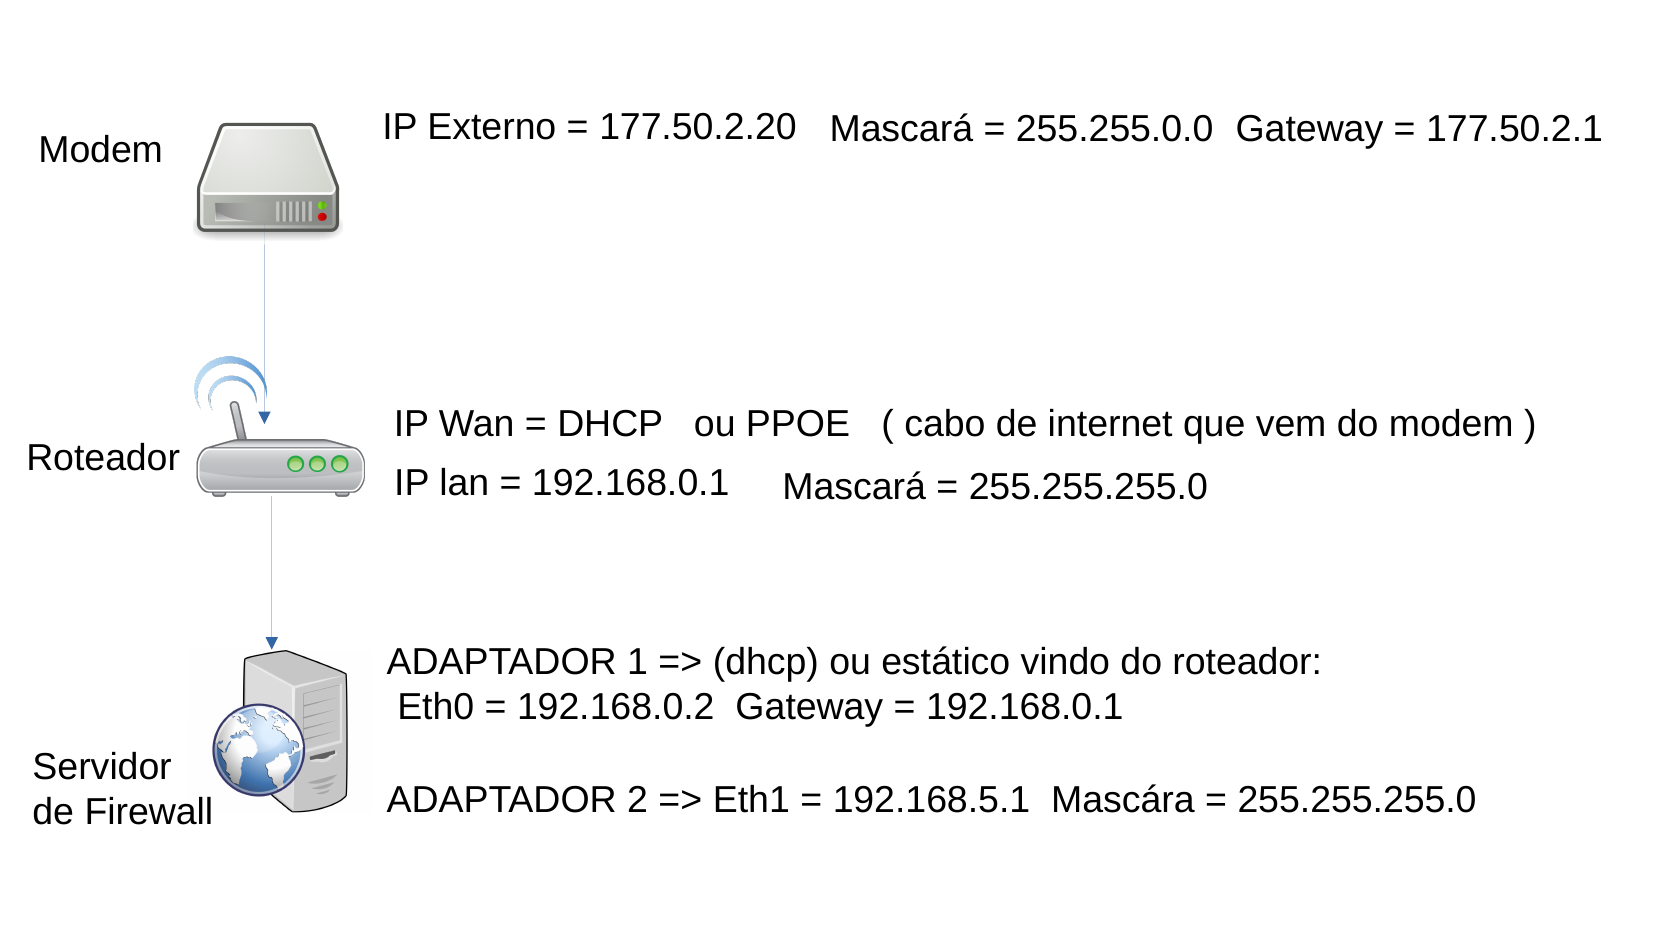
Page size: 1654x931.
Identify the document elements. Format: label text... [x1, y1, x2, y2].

text_box IP Wan = DHCP ou PPOE ( cabo de internet que vem do modem ) [378, 391, 1654, 452]
text_box [265, 505, 278, 648]
text_box ADAPTADOR 1 => (dhcp) ou estático vindo do roteador: Eth0 = 192.168.0.2 Gateway = 192.168.0.1 [371, 629, 1613, 735]
text_box Modem [23, 118, 178, 178]
text_box Mascará = 255.255.0.0 [814, 96, 1220, 157]
text_box IP lan = 192.168.0.1 [379, 452, 756, 511]
text_box ADAPTADOR 2 => Eth1 = 192.168.5.1 Mascára = 255.255.255.0 [371, 767, 1493, 828]
text_box Servidor de Firewall [17, 734, 231, 840]
text_box Gateway = 177.50.2.1 [1220, 96, 1619, 157]
text_box Roteador [11, 425, 189, 485]
picture [194, 355, 366, 497]
text_box IP Externo = 177.50.2.20 [367, 94, 815, 155]
text_box Mascará = 255.255.255.0 [767, 454, 1223, 515]
picture [188, 649, 372, 813]
picture [192, 117, 343, 247]
